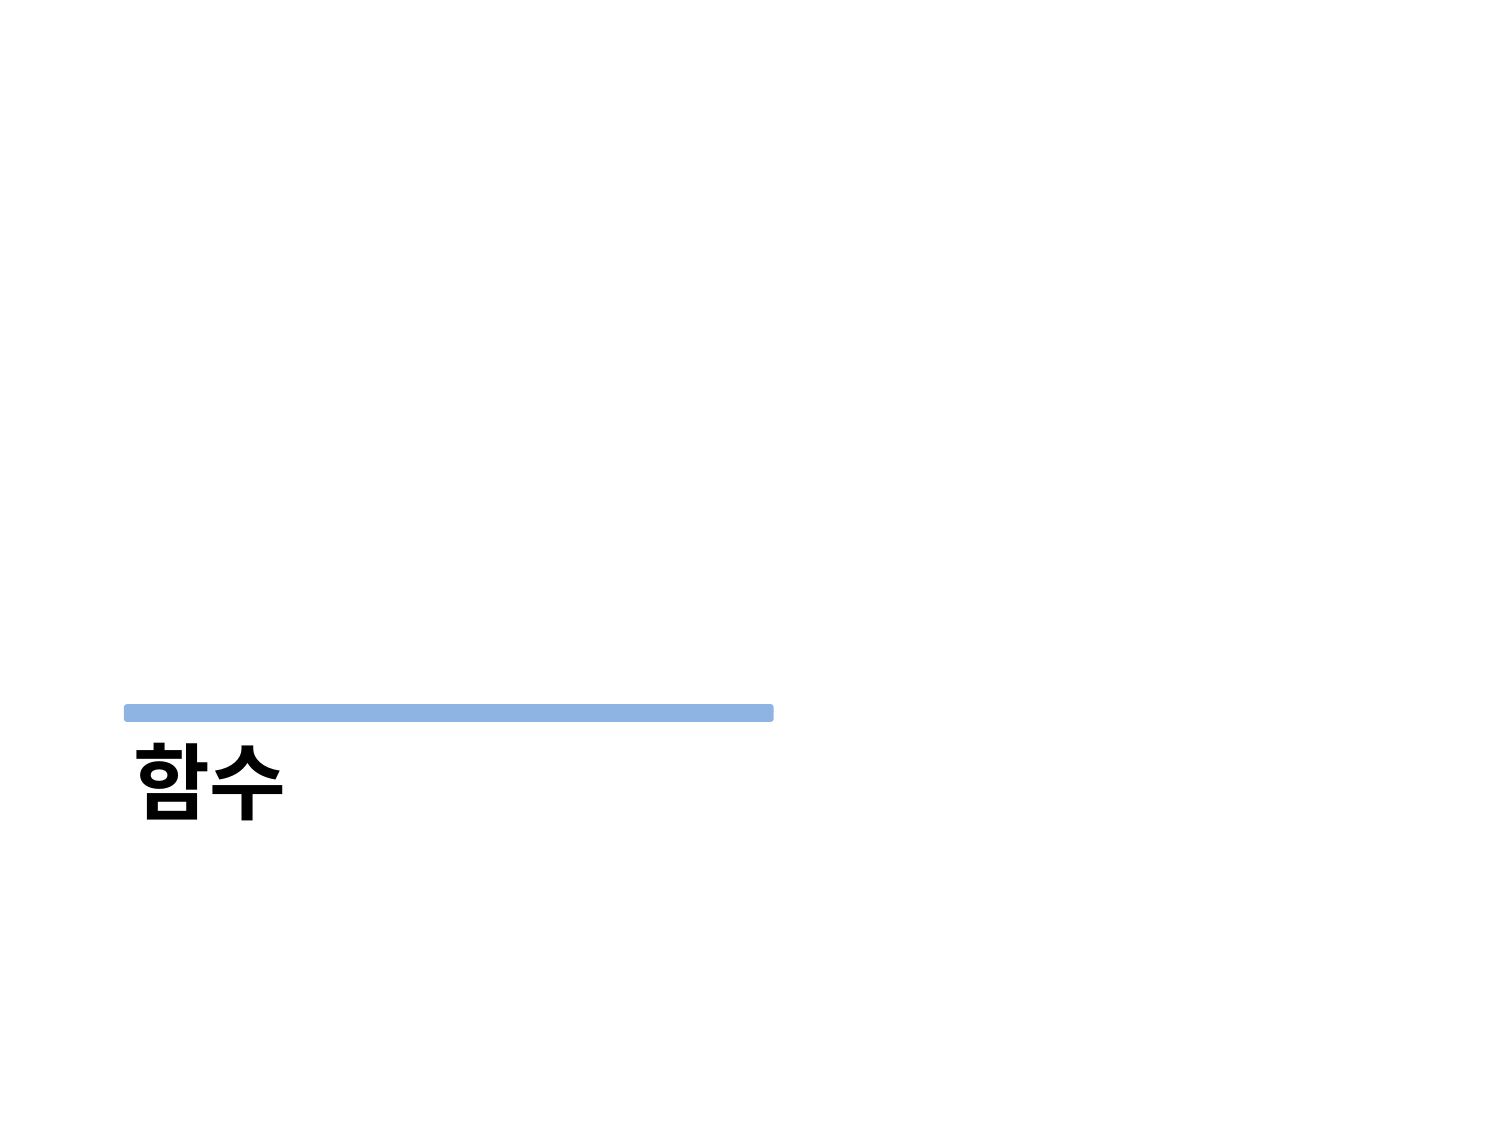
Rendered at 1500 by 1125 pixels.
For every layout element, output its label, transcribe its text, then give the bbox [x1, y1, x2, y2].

title 함수 [118, 722, 1394, 947]
text_box [121, 702, 776, 724]
